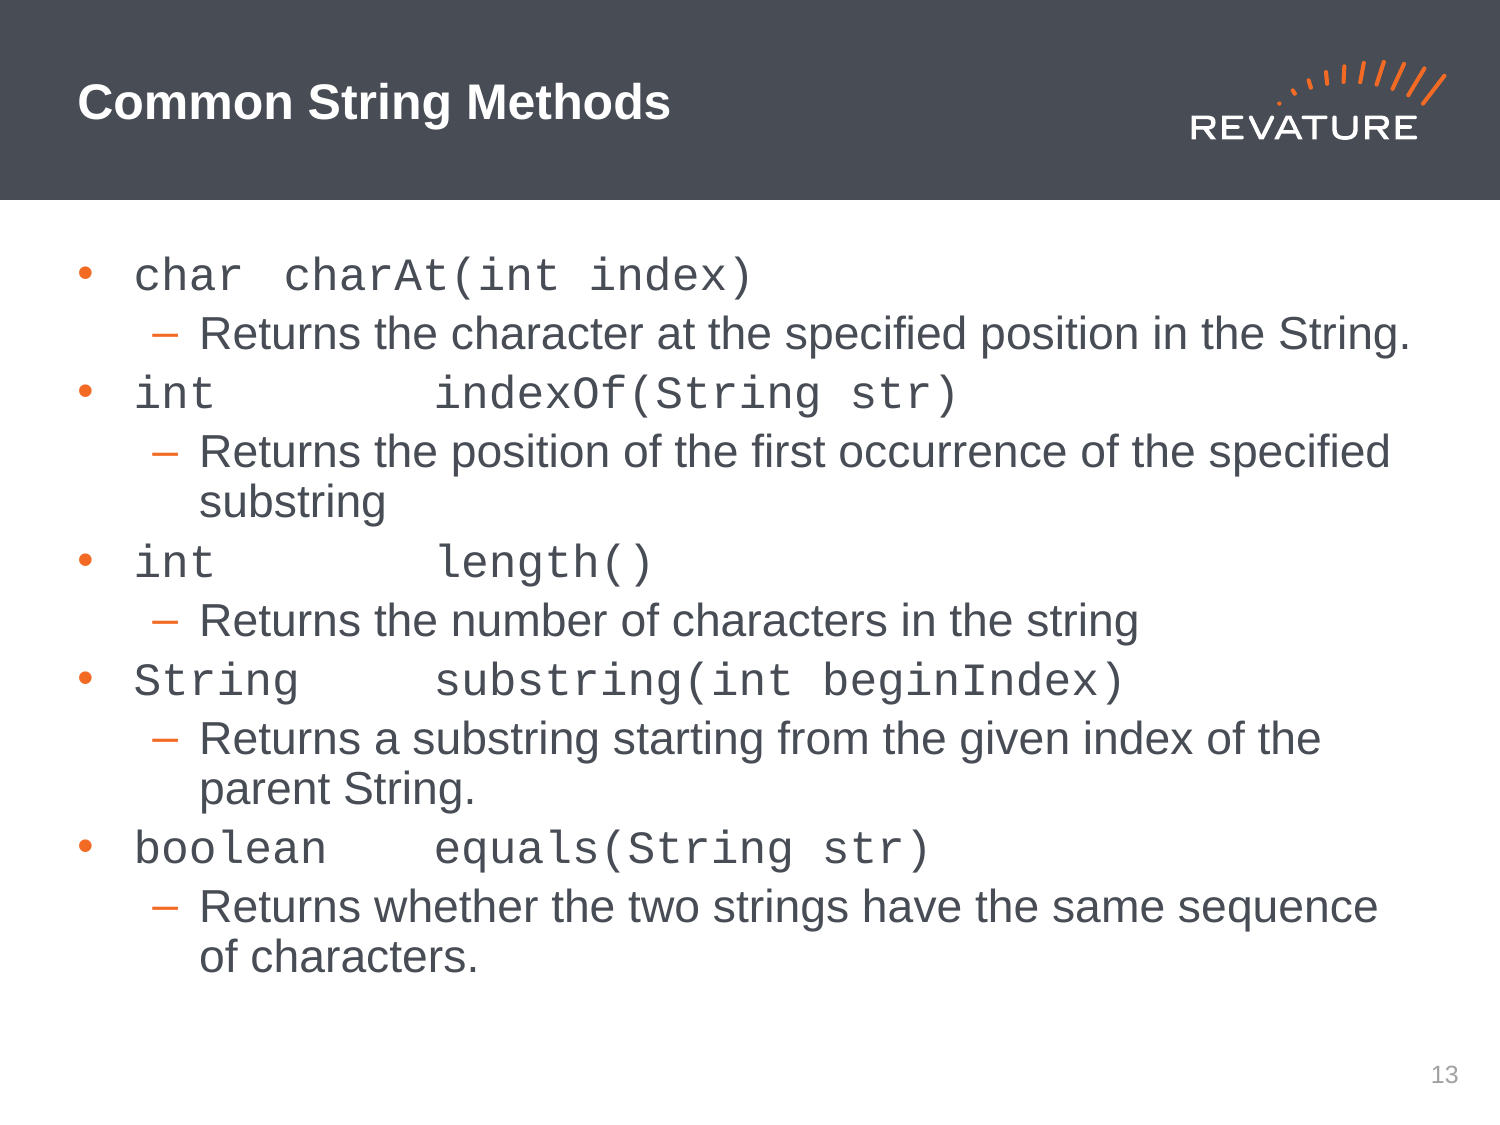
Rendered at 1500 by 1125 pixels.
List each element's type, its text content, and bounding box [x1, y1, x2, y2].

slide_number 12 [1332, 1043, 1474, 1104]
title Common String Methods [62, 0, 1084, 200]
list char charAt(int index) Returns the character at the specified position in the String. int indexOf(String str) Returns the position of the first occurrence of the specified substring int length() Returns the number of characters in the string String substring(int beginIndex) Returns a substring starting from the given index of the parent String. boolean equals(String str) Returns whether the two strings have the same sequence of characters. [62, 243, 1438, 1033]
